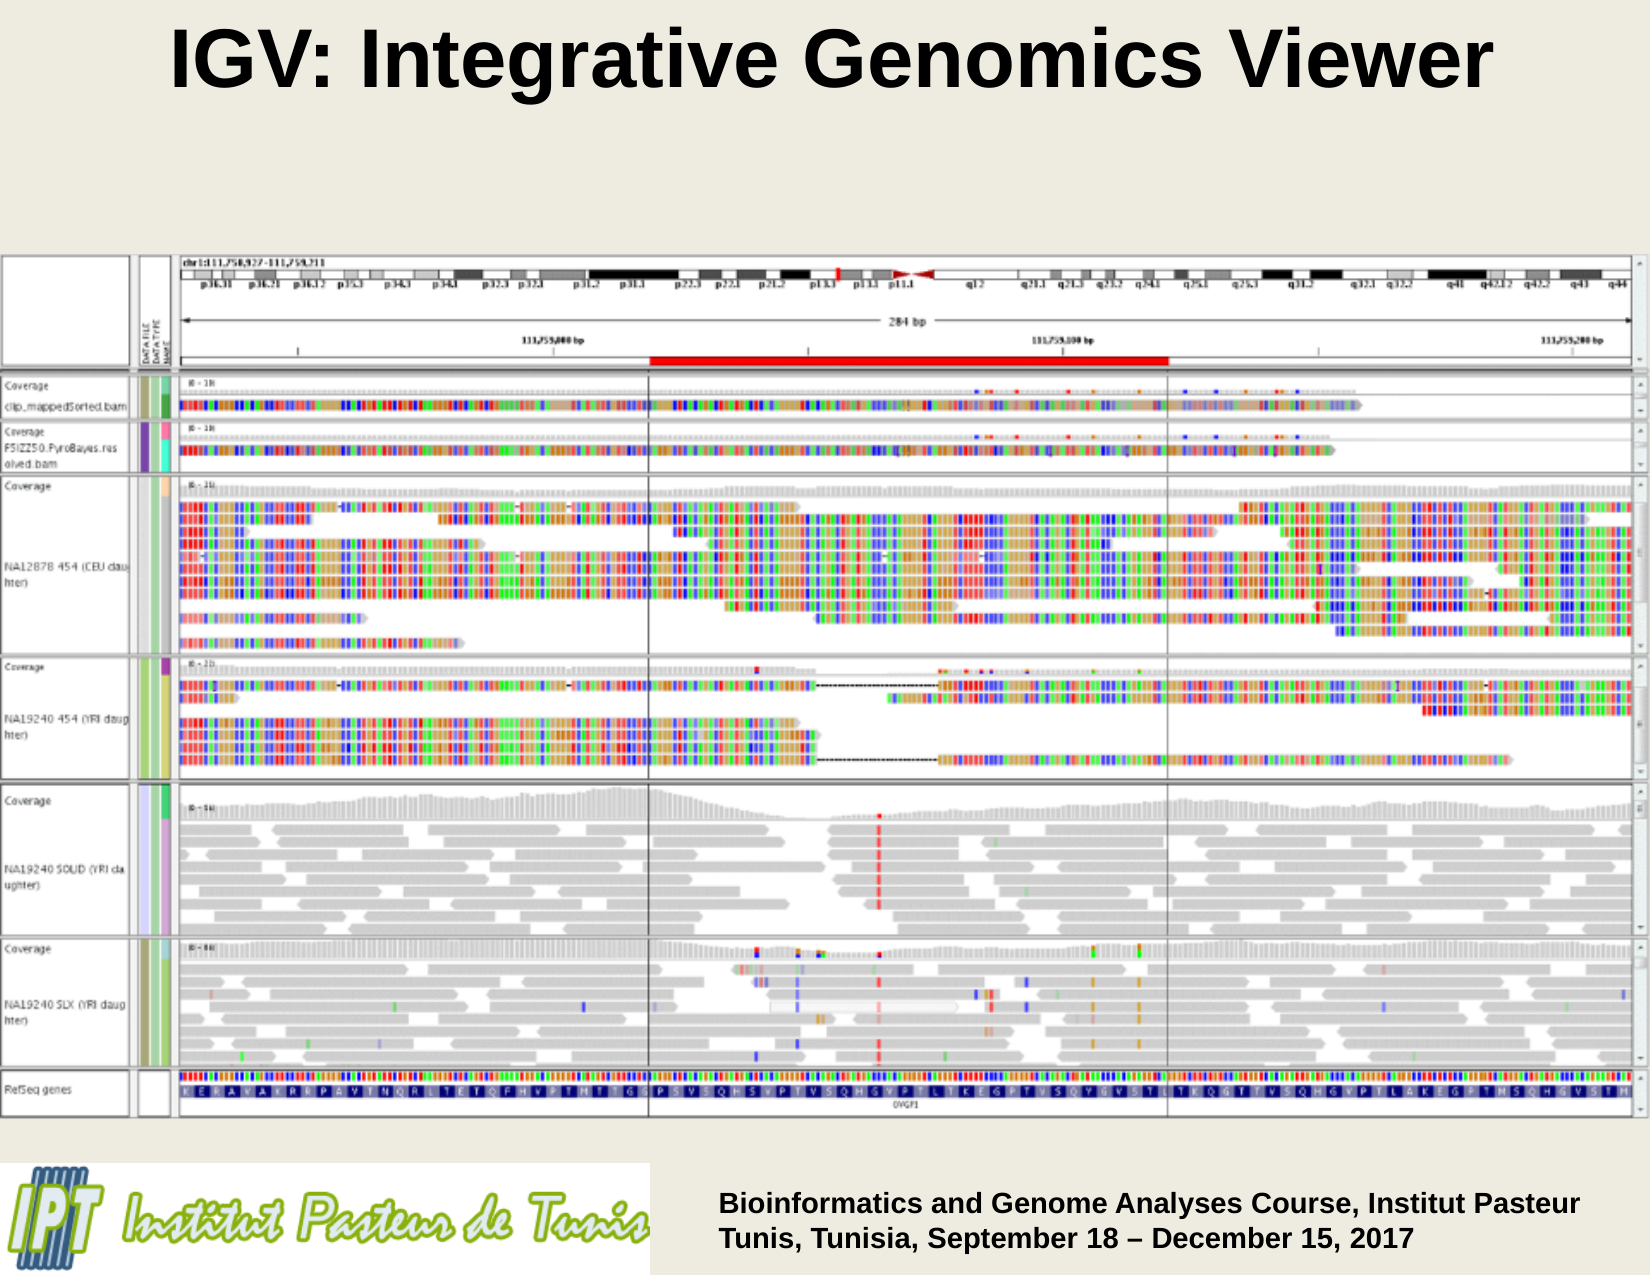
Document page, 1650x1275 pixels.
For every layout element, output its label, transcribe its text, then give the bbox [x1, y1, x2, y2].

picture [0, 1163, 650, 1275]
text_box IGV: Integrative Genomics Viewer [169, 11, 1650, 107]
picture [0, 254, 1650, 1122]
